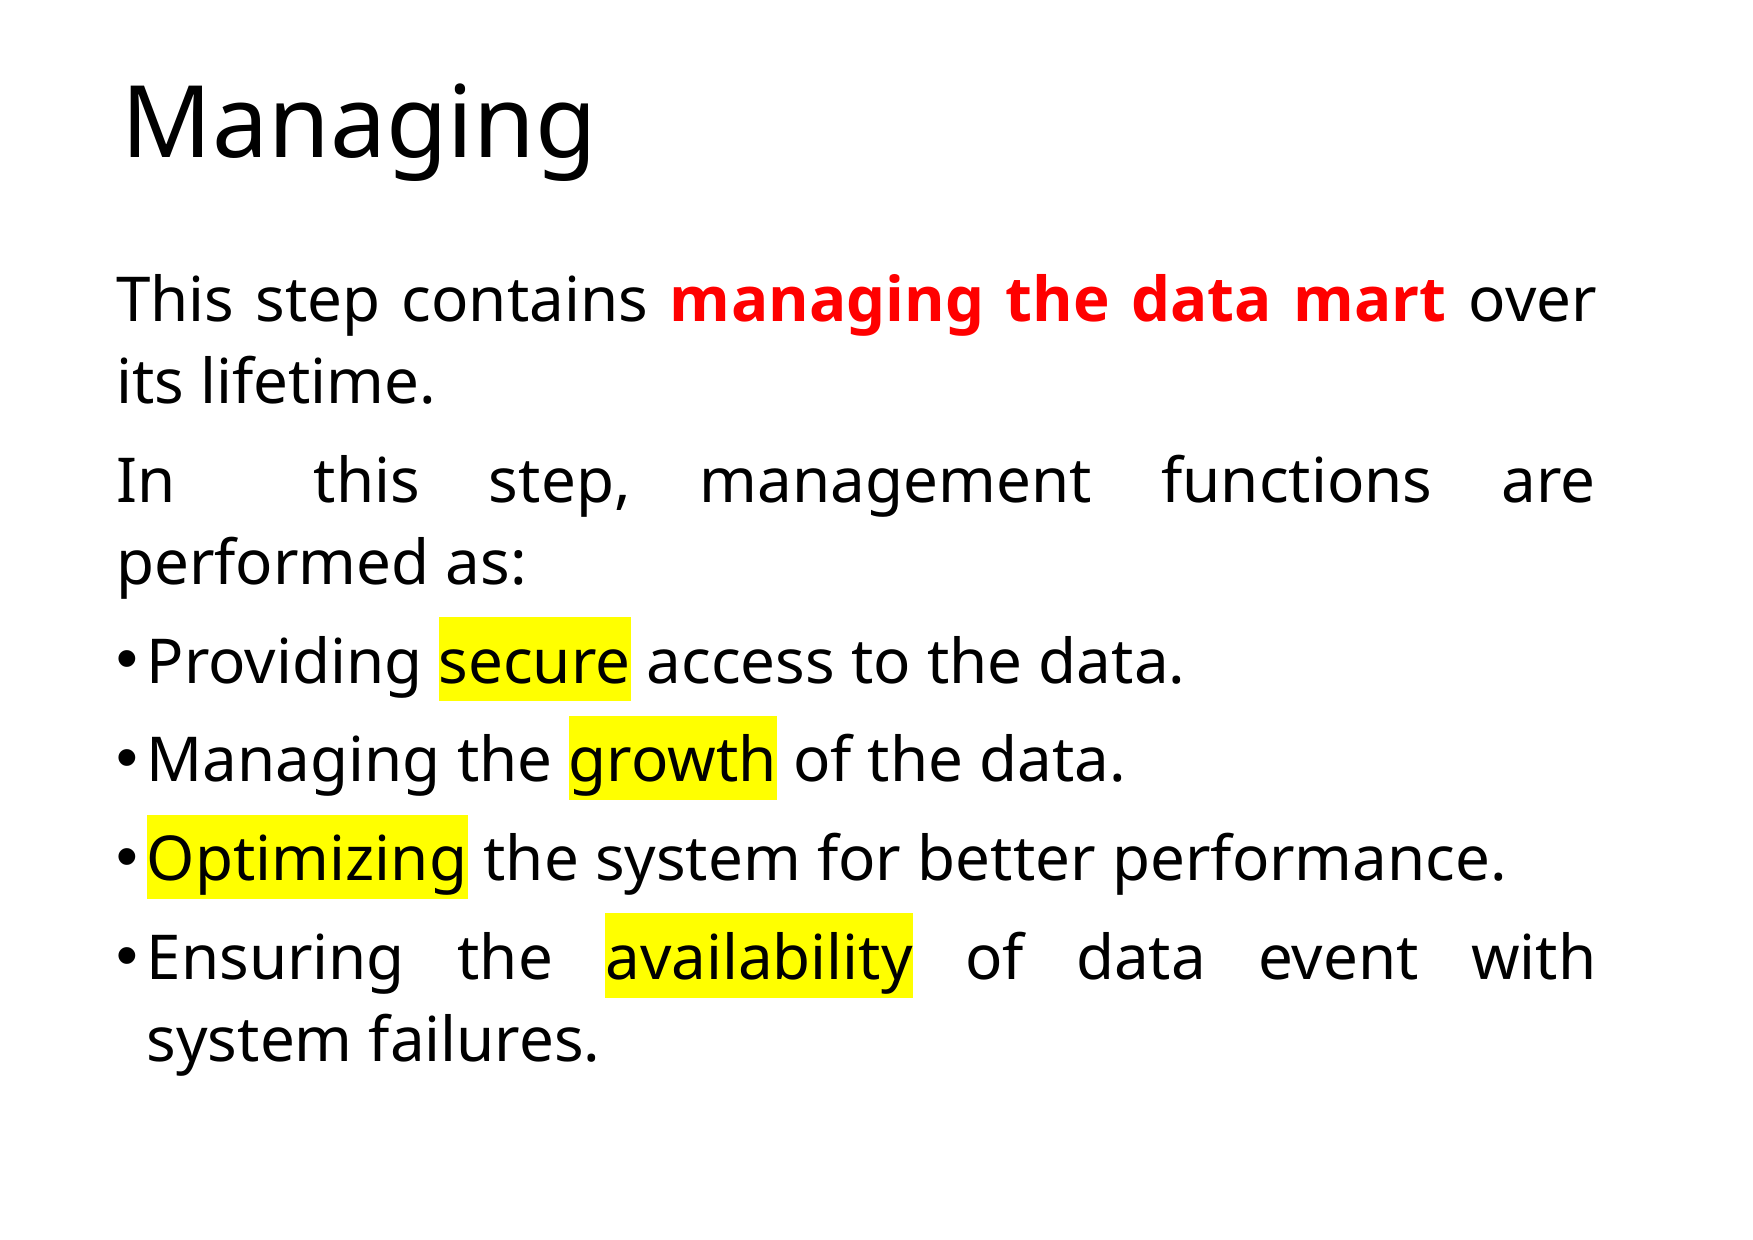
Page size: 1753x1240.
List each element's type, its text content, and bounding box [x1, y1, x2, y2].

list This step contains managing the data mart over its lifetime. In this step, management functions are performed as: Providing secure access to the data. Managing the growth of the data. Optimizing the system for better performance. Ensuring the availability of data event with system failures. [101, 244, 1613, 1092]
title Managing [106, 5, 1618, 245]
